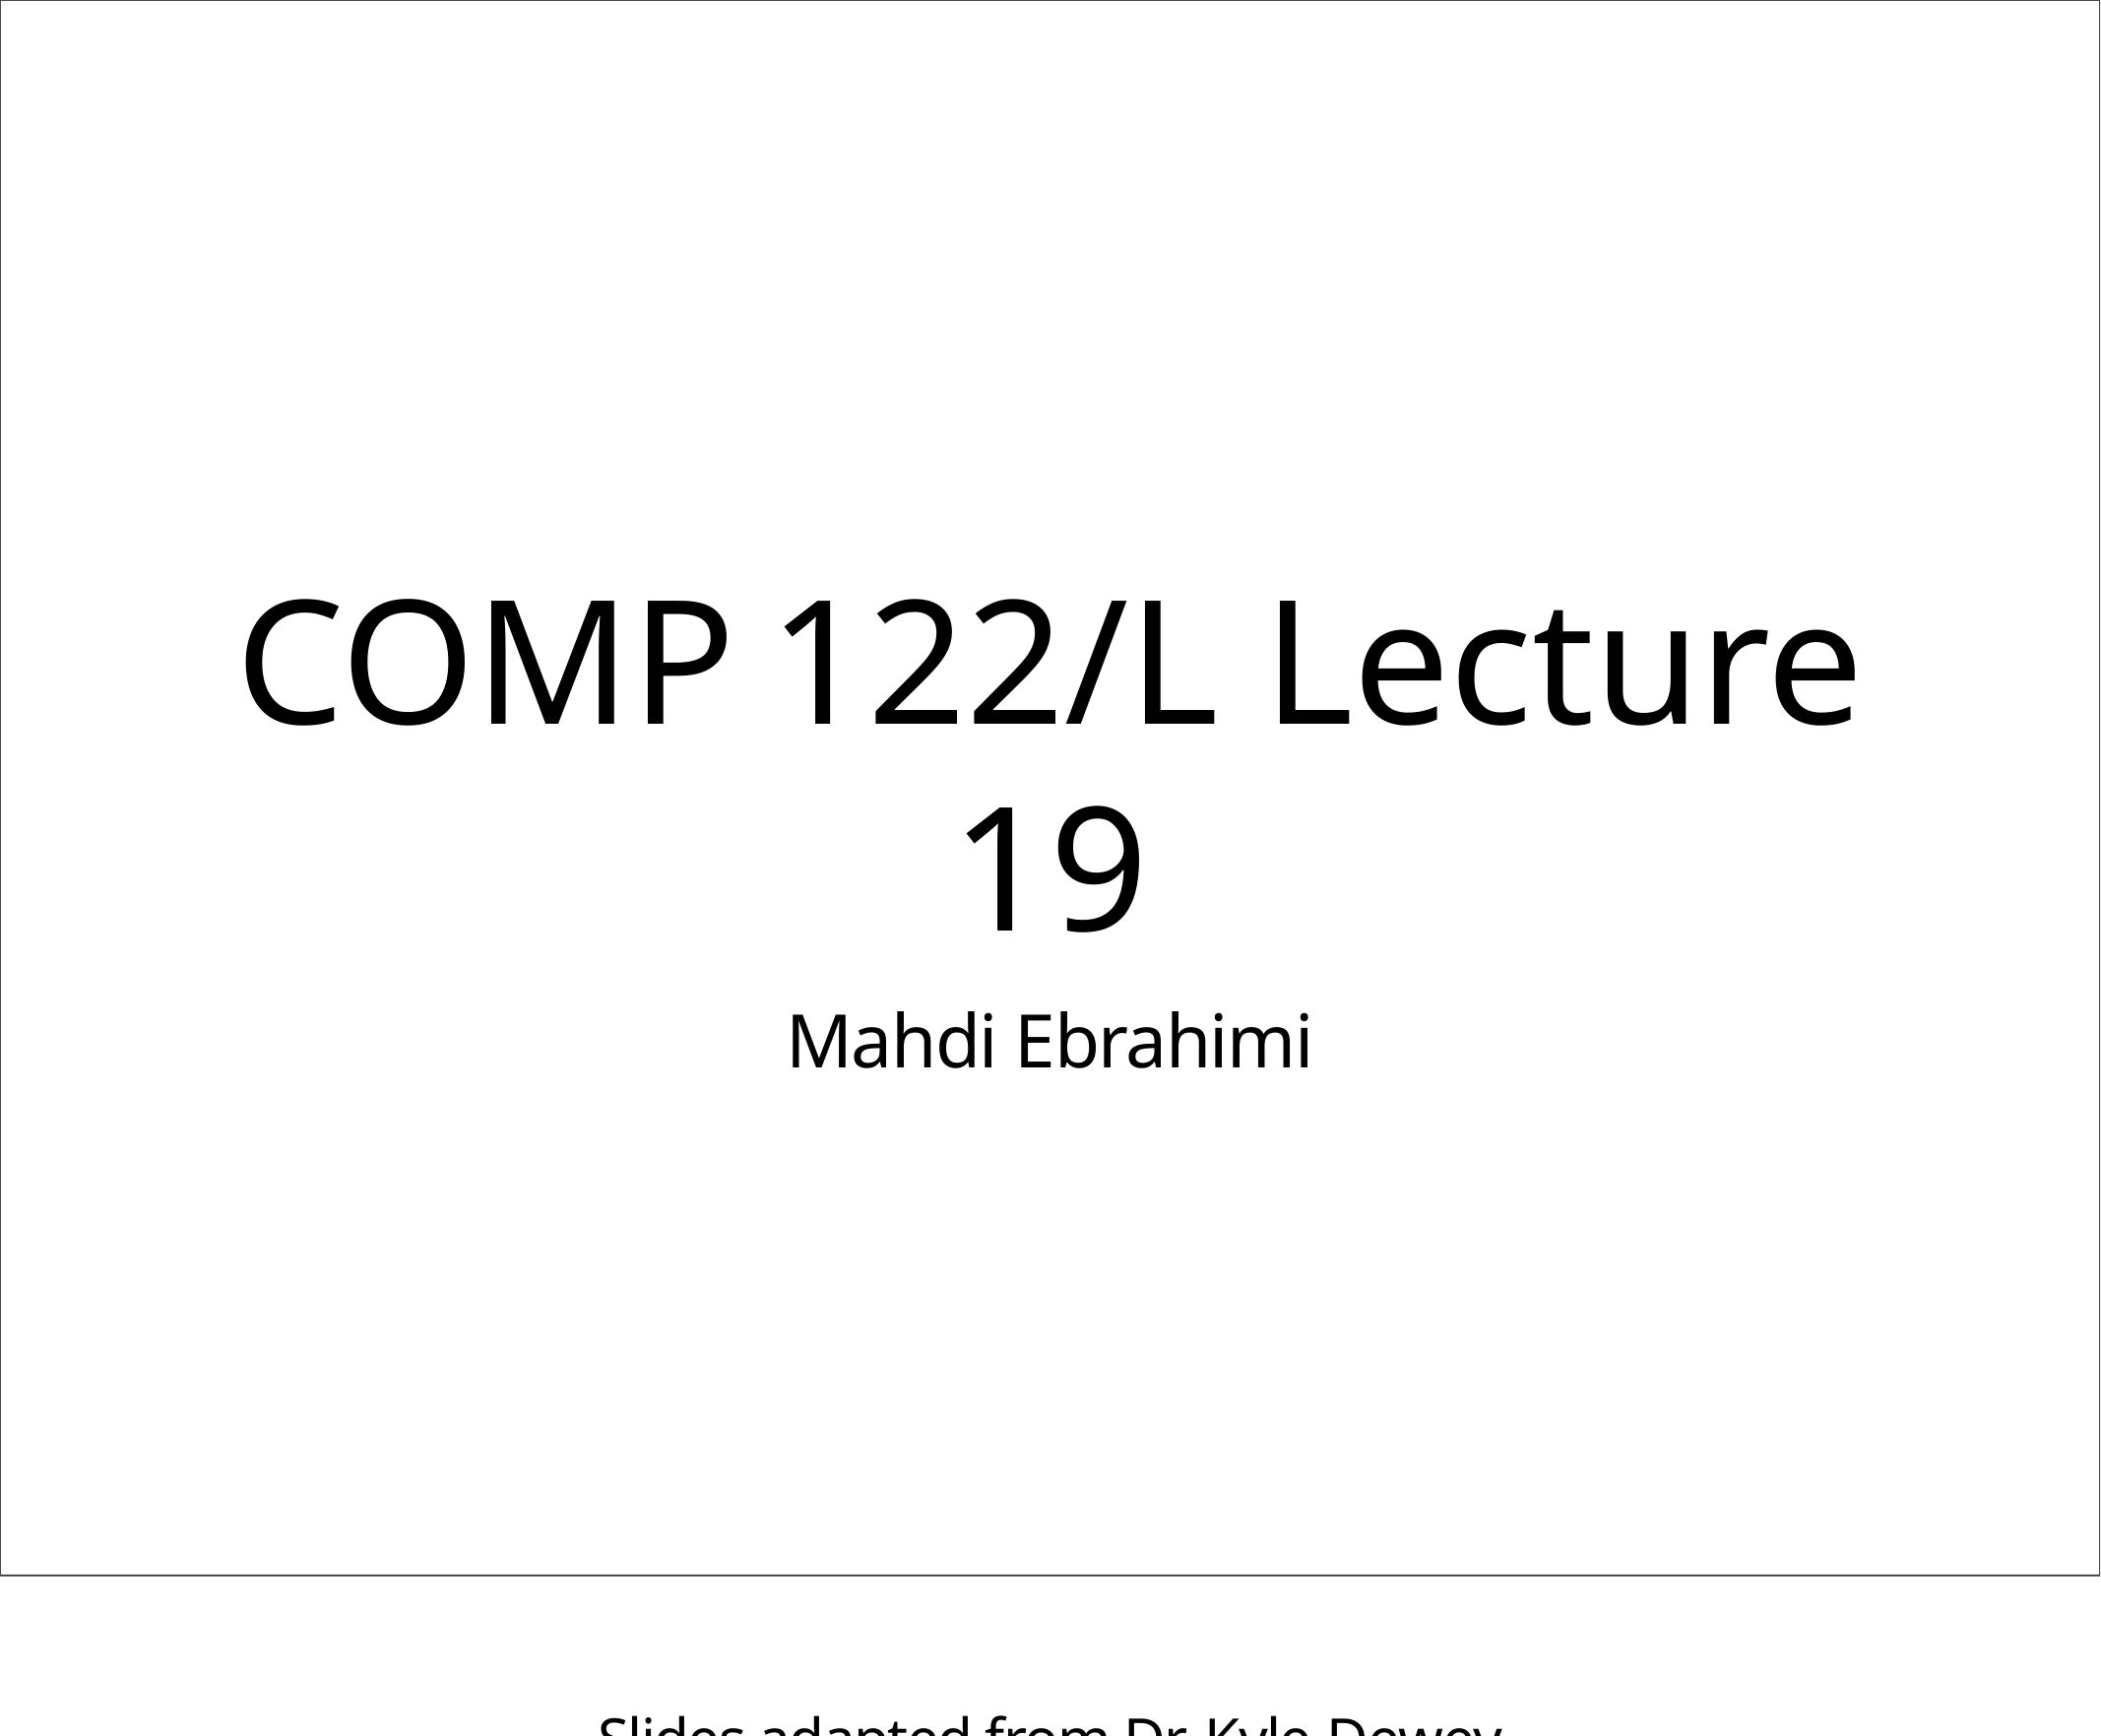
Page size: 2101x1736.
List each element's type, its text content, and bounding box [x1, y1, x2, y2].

text_box [0, 0, 2101, 1575]
title COMP 122/L Lecture 19 Mahdi Ebrahimi Slides adapted from Dr. Kyle Dewey [184, 1575, 1916, 1736]
